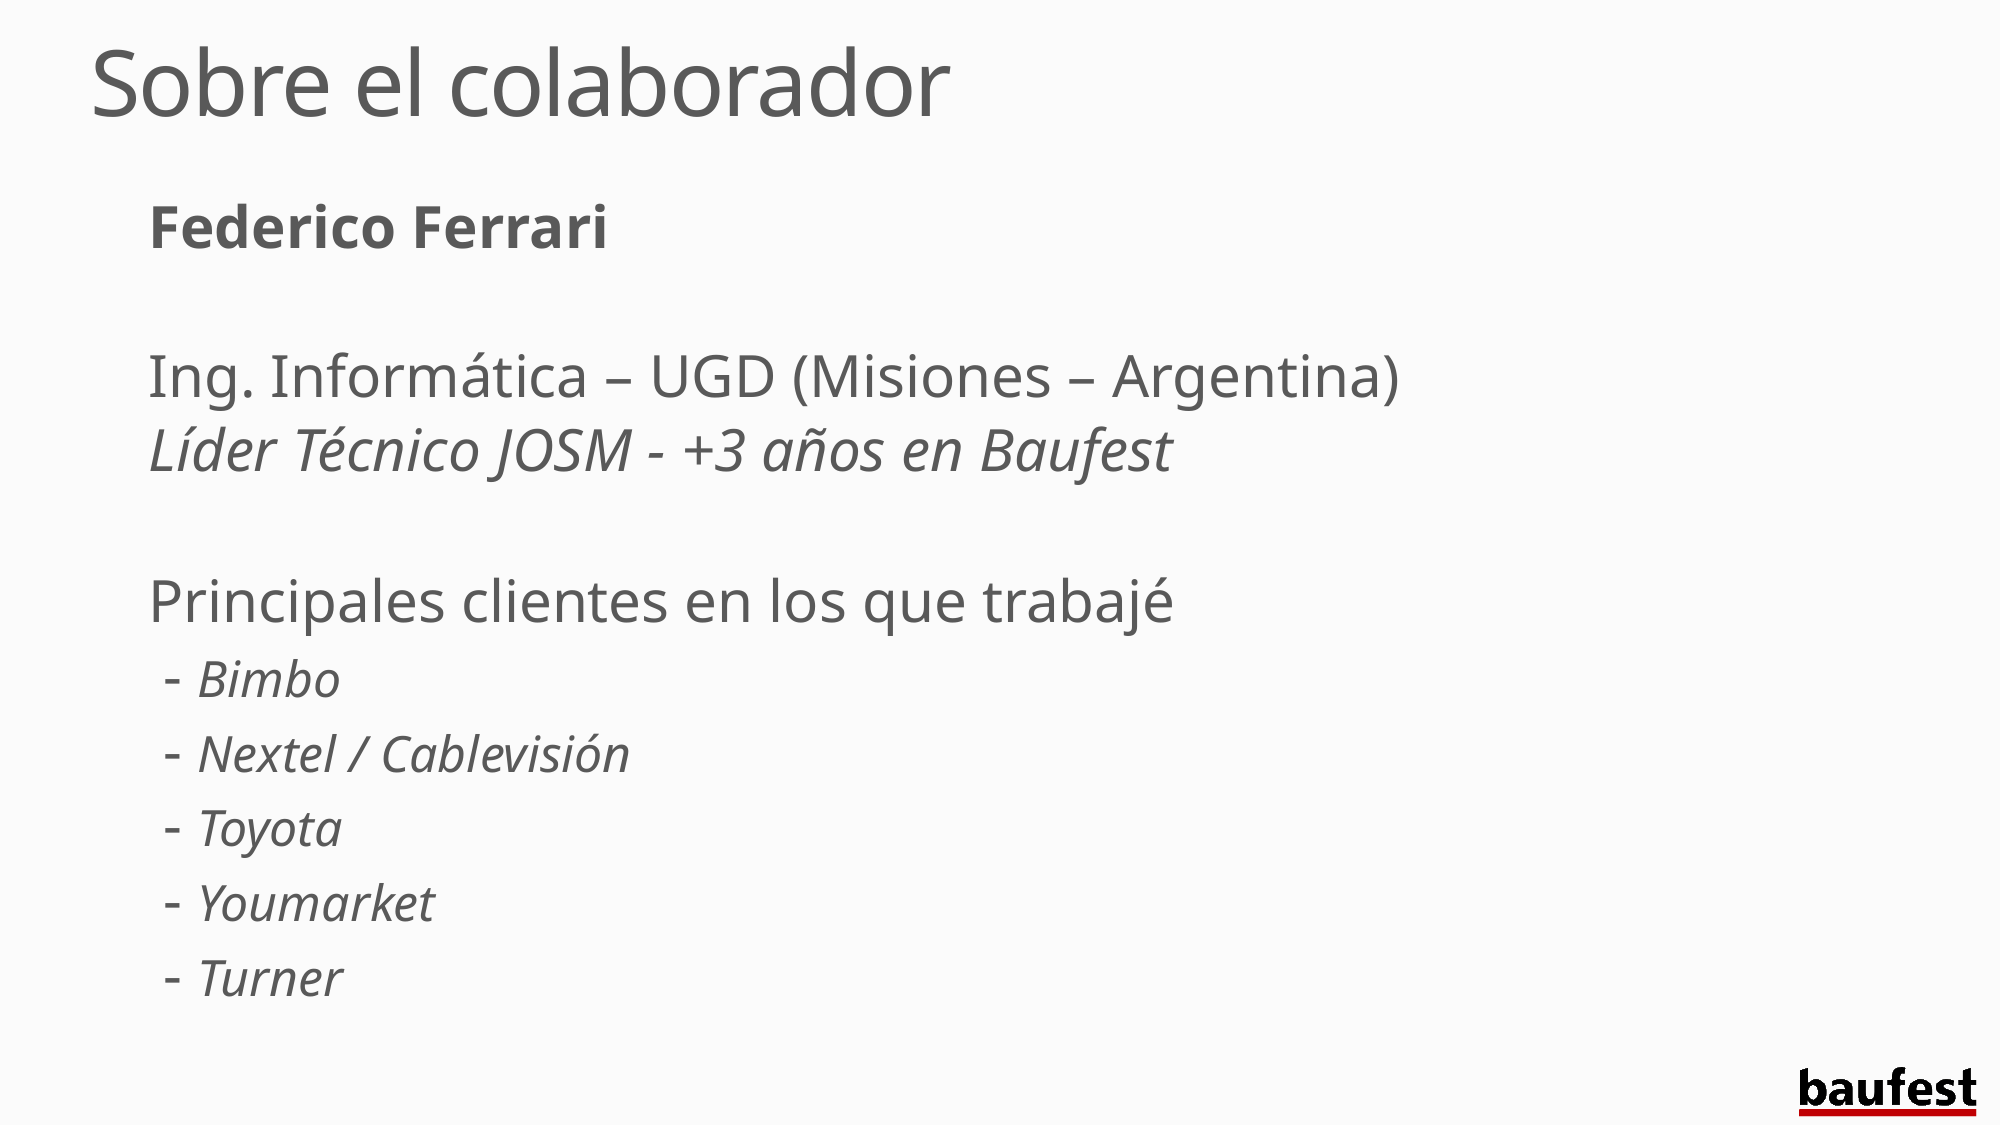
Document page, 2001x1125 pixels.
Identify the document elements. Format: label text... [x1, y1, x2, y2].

title Sobre el colaborador [90, 37, 1920, 138]
picture [1799, 1066, 1977, 1117]
list Federico Ferrari Ing. Informática – UGD (Misiones – Argentina) Líder Técnico JOSM - +3 años en Baufest Principales clientes en los que trabajé - Bimbo - Nextel / Cablevisión - Toyota - Youmarket - Turner [148, 197, 1862, 1050]
